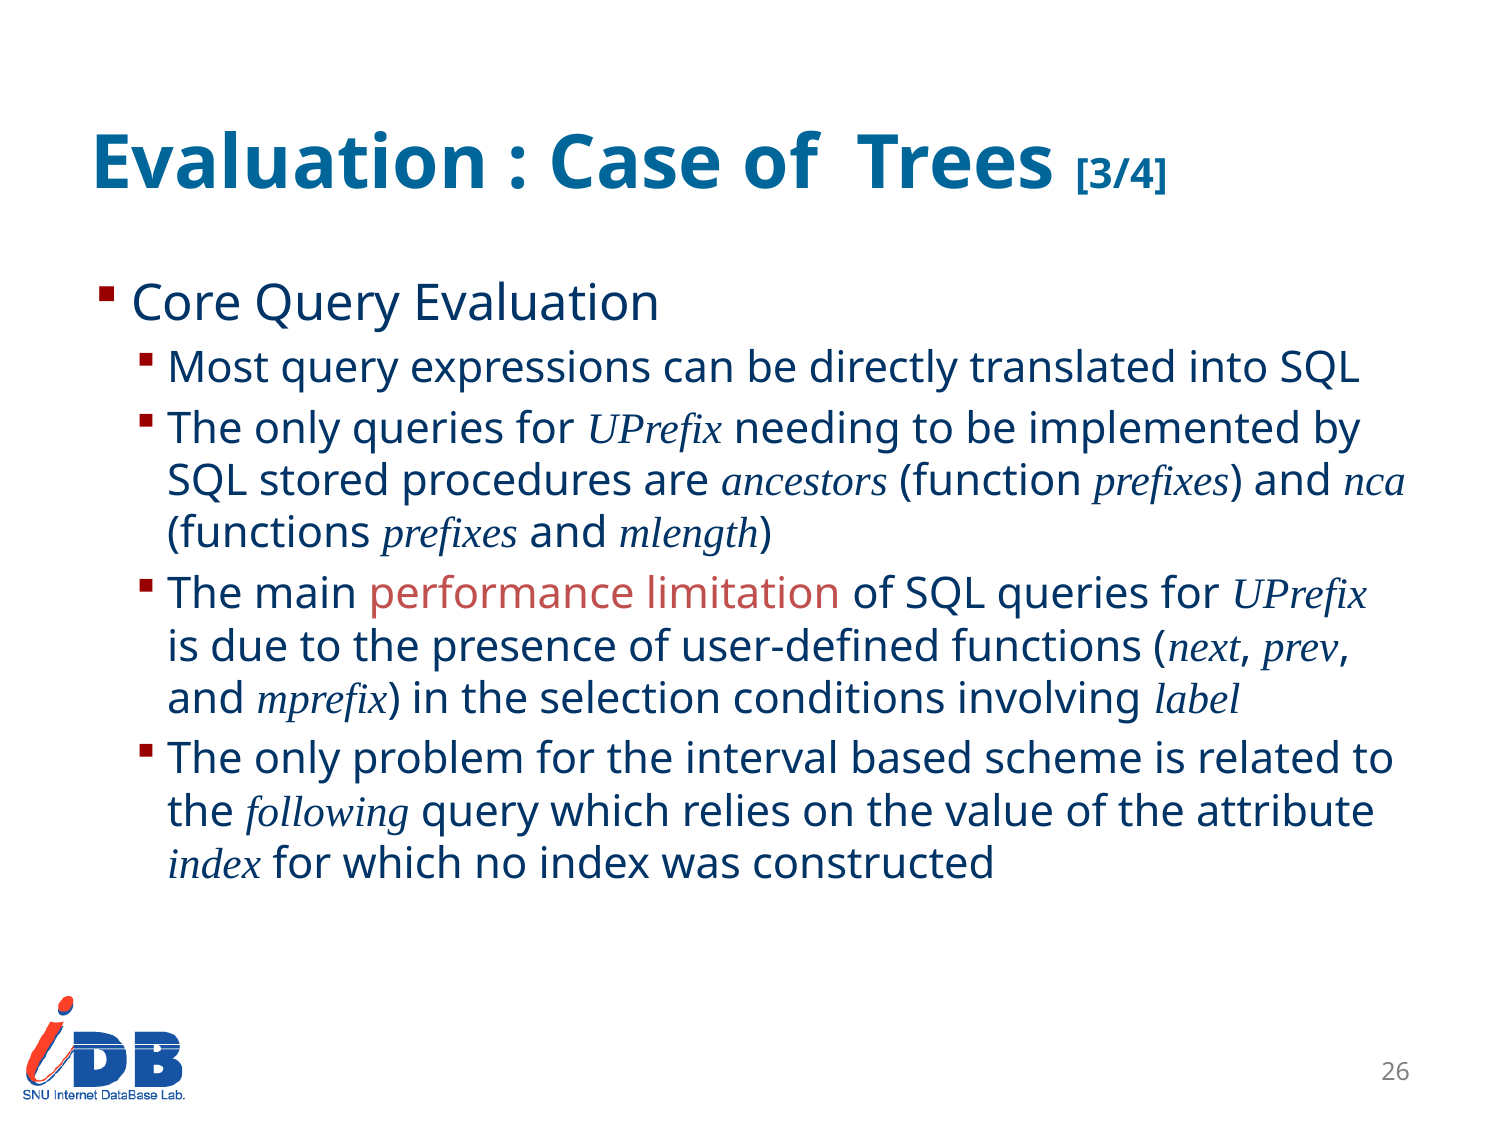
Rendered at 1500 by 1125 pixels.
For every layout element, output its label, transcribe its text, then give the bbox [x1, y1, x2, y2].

picture [23, 996, 191, 1105]
title Evaluation : Case of Trees [3/4] [75, 0, 1425, 211]
slide_number 25 [1347, 1042, 1425, 1103]
list Core Query Evaluation Most query expressions can be directly translated into SQL The only queries for UPrefix needing to be implemented by SQL stored procedures are ancestors (function prefixes) and nca (functions prefixes and mlength) The main performance limitation of SQL queries for UPrefix is due to the presence of user-defined functions (next, prev, and mprefix) in the selection conditions involving label The only problem for the interval based scheme is related to the following query which relies on the value of the attribute index for which no index was constructed [75, 262, 1425, 1005]
